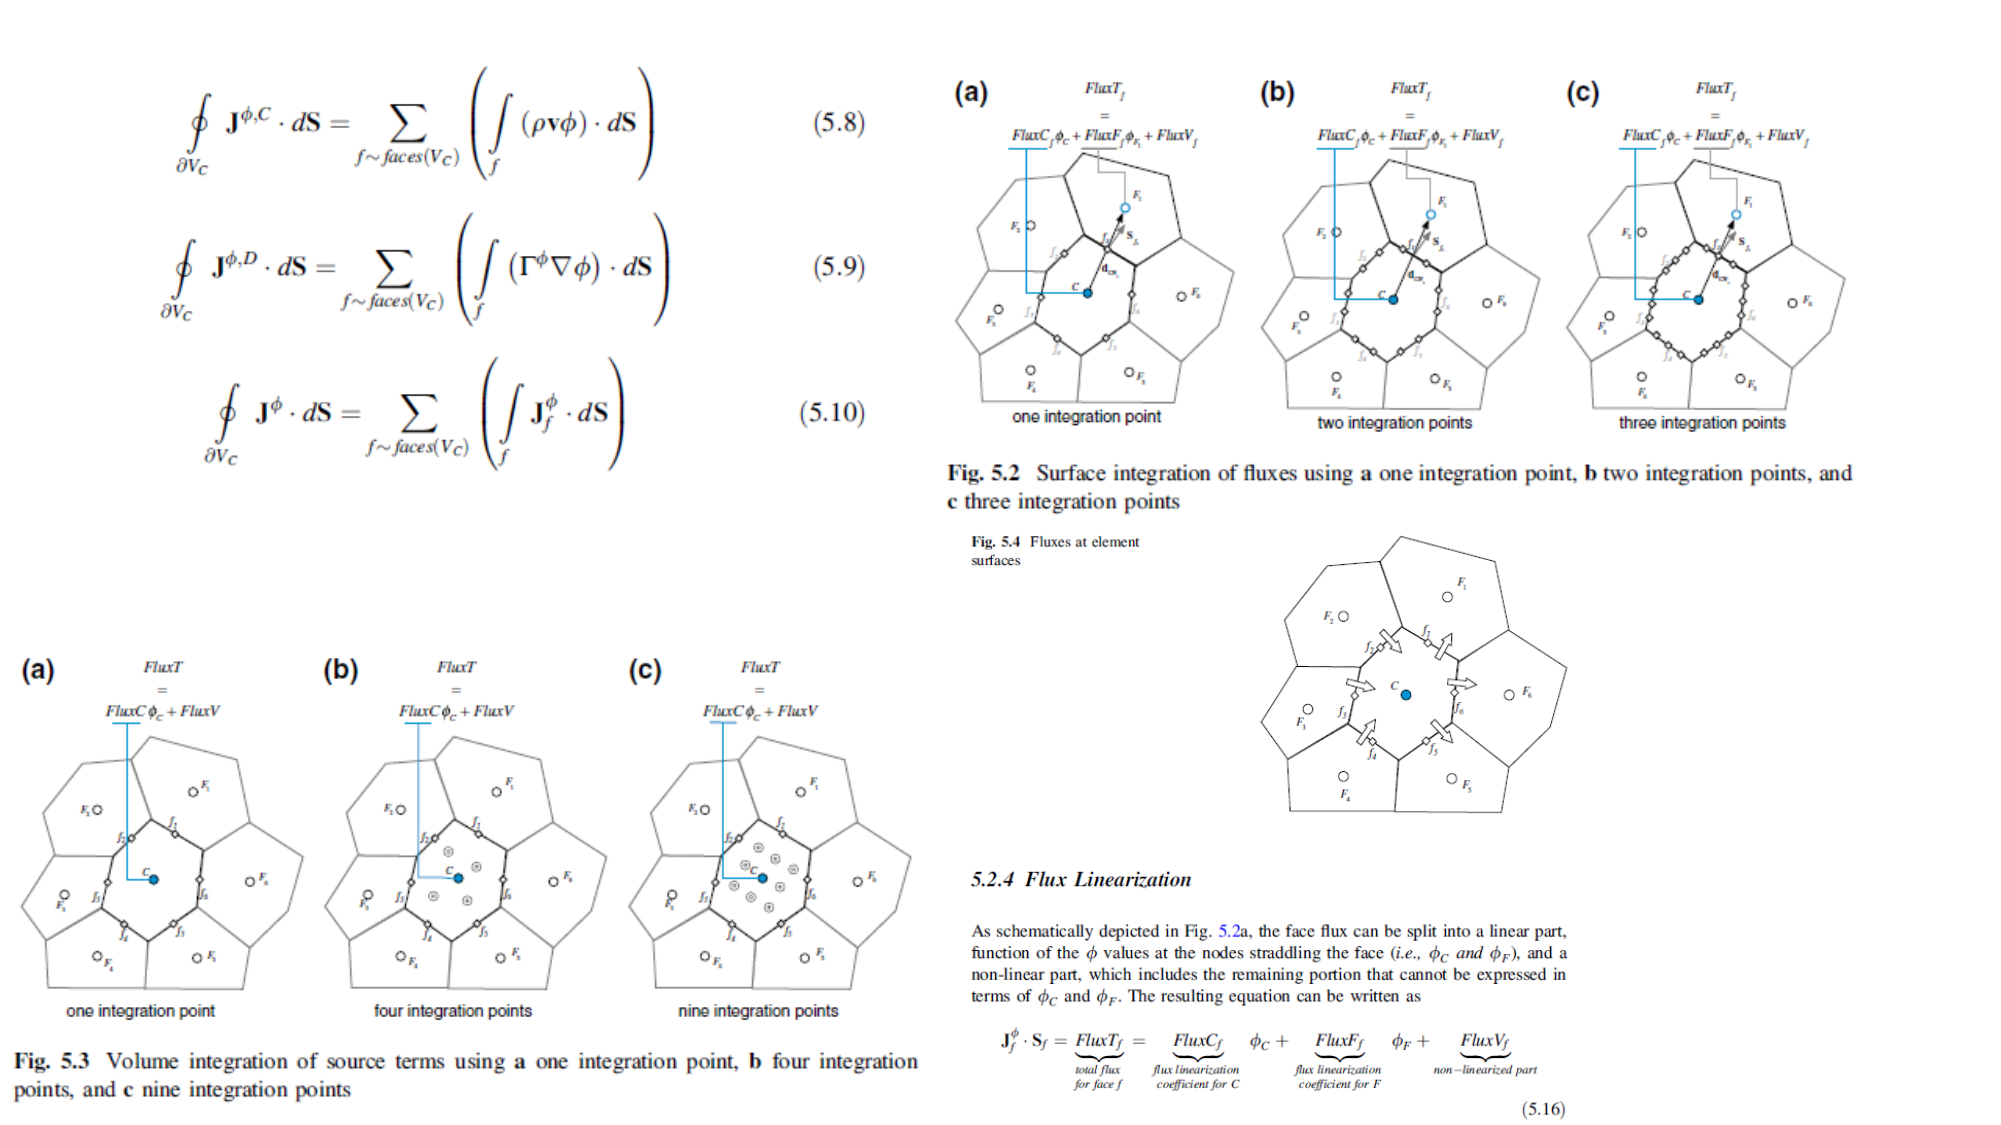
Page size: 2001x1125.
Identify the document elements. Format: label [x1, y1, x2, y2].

picture [0, 525, 1584, 1125]
list [910, 59, 1882, 526]
picture [142, 59, 911, 484]
